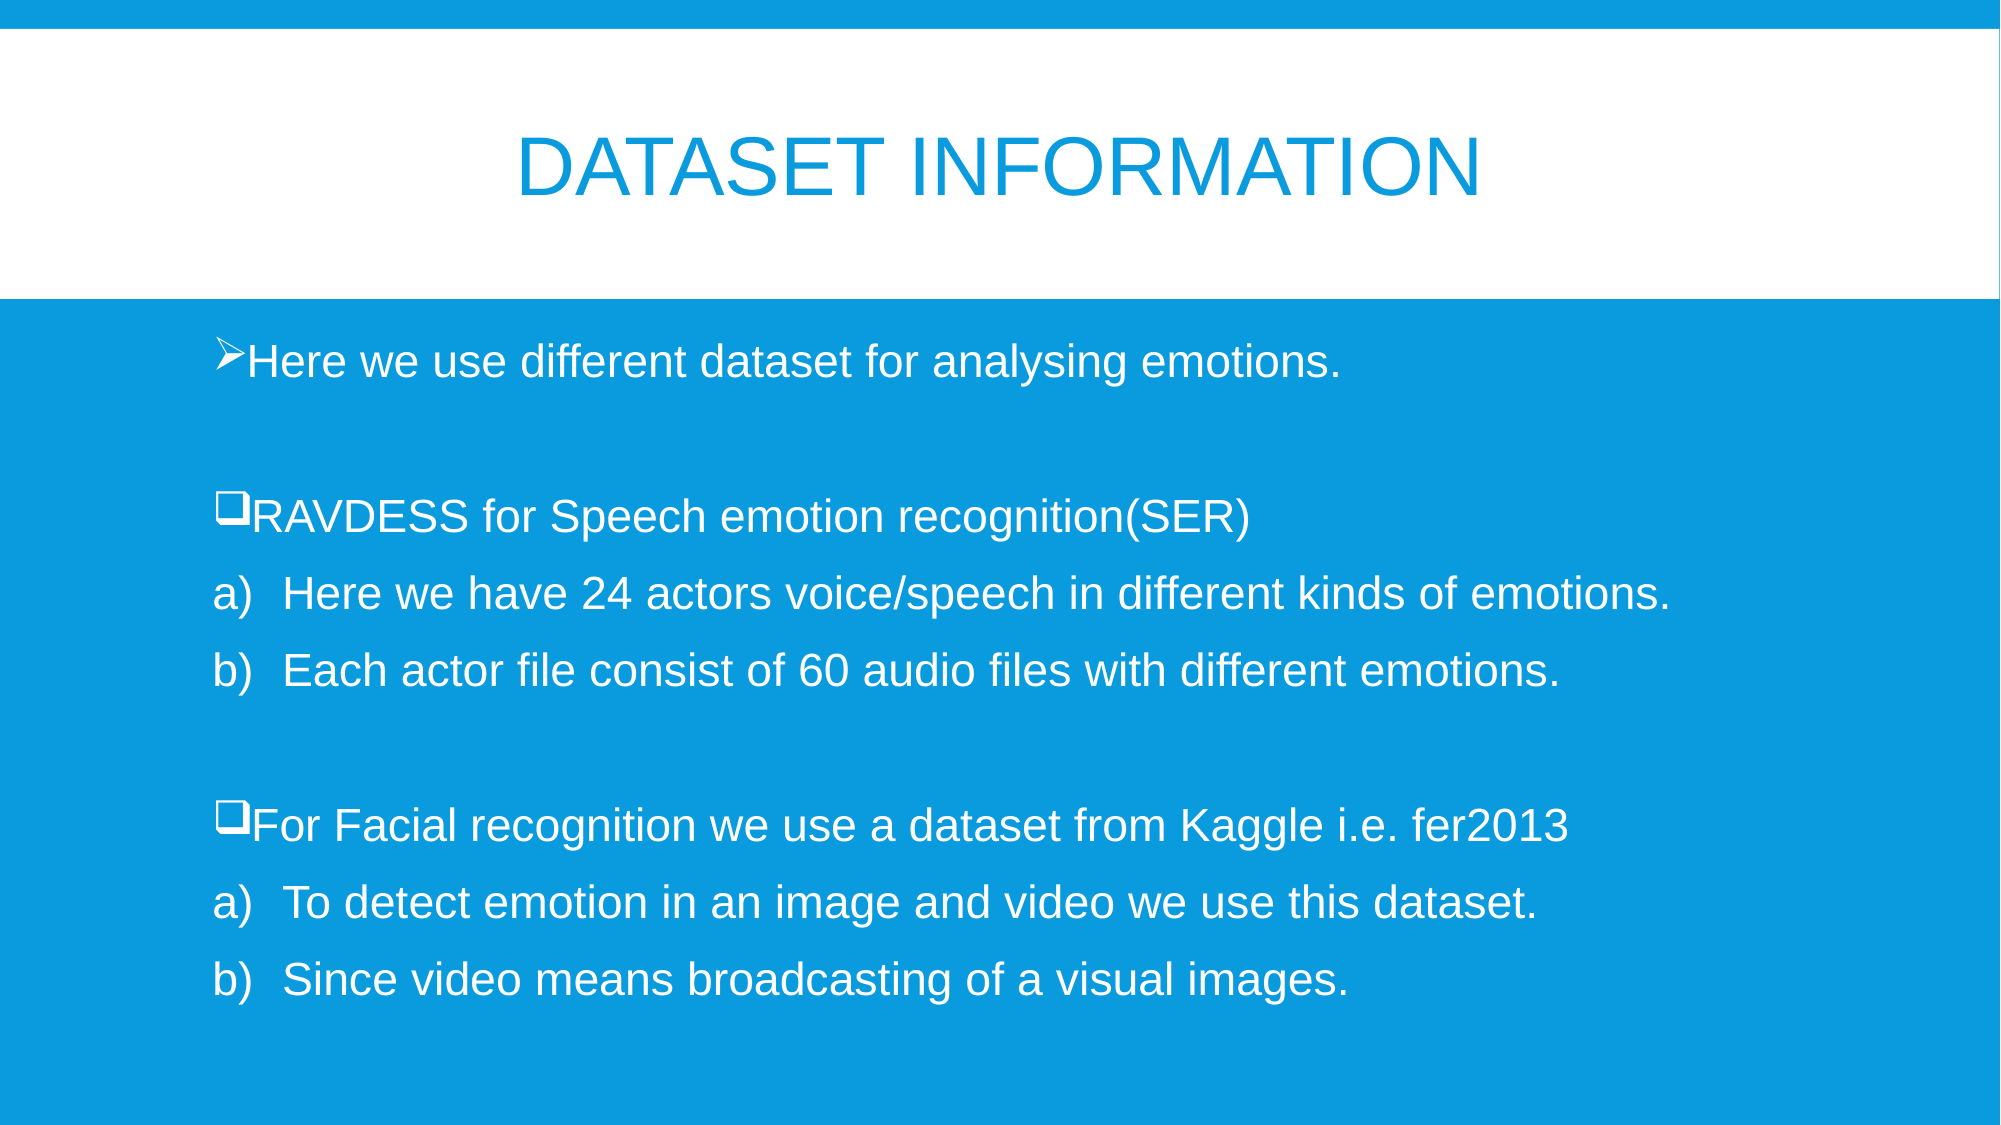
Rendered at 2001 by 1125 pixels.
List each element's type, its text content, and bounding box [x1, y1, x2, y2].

list Here we use different dataset for analysing emotions. RAVDESS for Speech emotion recognition(SER) Here we have 24 actors voice/speech in different kinds of emotions. Each actor file consist of 60 audio files with different emotions. For Facial recognition we use a dataset from Kaggle i.e. fer2013 To detect emotion in an image and video we use this dataset. Since video means broadcasting of a visual images. [197, 329, 1803, 1020]
title DATASET INFORMATION [197, 46, 1803, 295]
